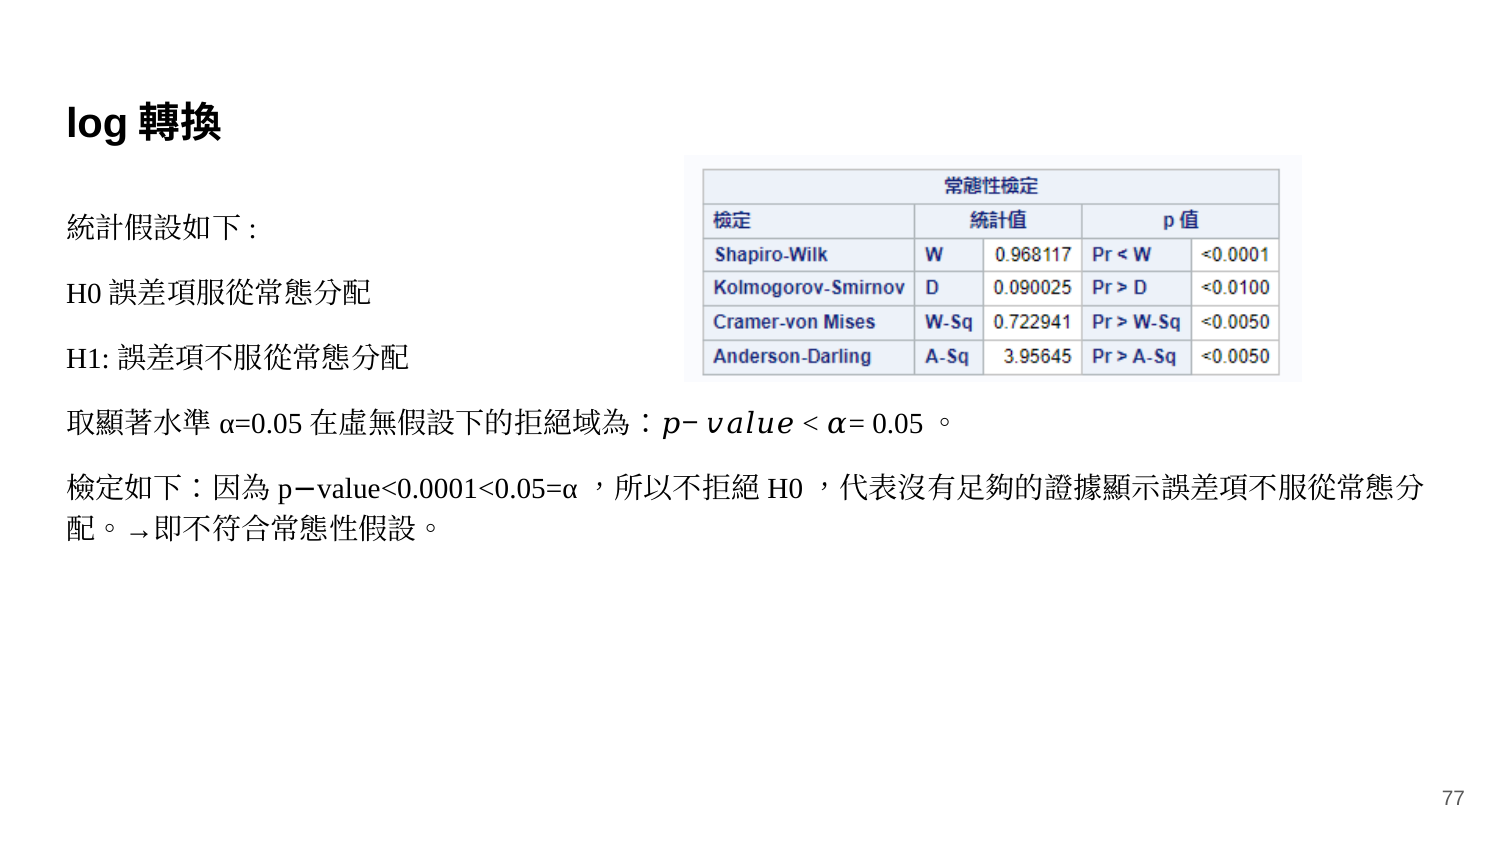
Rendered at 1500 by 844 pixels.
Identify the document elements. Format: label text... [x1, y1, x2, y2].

slide_number ‹#› [1389, 764, 1480, 830]
picture [683, 154, 1302, 382]
list 統計假設如下: H0誤差項服從常態分配 H1:誤差項不服從常態分配 取顯著水準α=0.05在虛無假設下的拒絕域為：𝑝− 𝑣𝑎𝑙𝑢𝑒< 𝛼= 0.05。 檢定如下：因為p−value<0.0001<0.05=α，所以不拒絕H0，代表沒有足夠的證據顯示誤差項不服從常態分配。→即不符合常態性假設。 [51, 189, 1449, 750]
title log轉換 [51, 72, 1449, 167]
